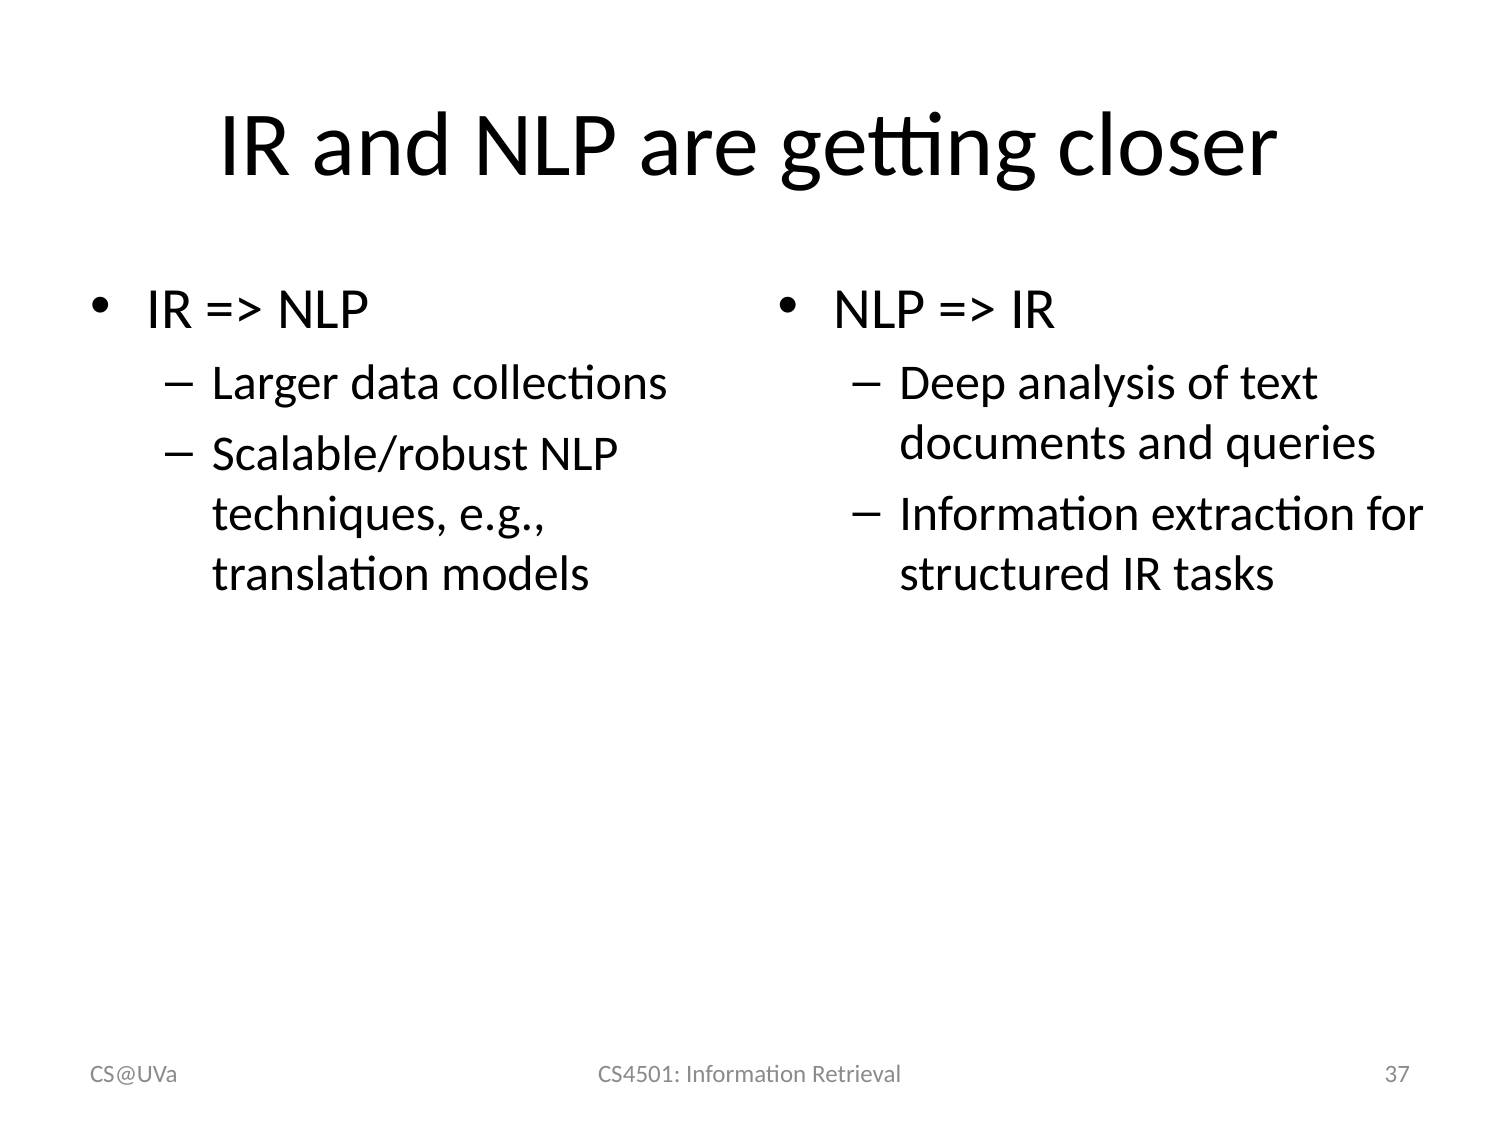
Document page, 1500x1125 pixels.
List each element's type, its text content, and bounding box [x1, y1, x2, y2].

list NLP => IR Deep analysis of text documents and queries Information extraction for structured IR tasks [762, 262, 1450, 1005]
footer CS4501: Information Retrieval [512, 1042, 988, 1103]
list IR => NLP Larger data collections Scalable/robust NLP techniques, e.g., translation models [75, 262, 738, 1005]
slide_number 37 [1074, 1042, 1425, 1103]
slide_number CS@UVa [75, 1042, 425, 1103]
title IR and NLP are getting closer [75, 45, 1425, 233]
